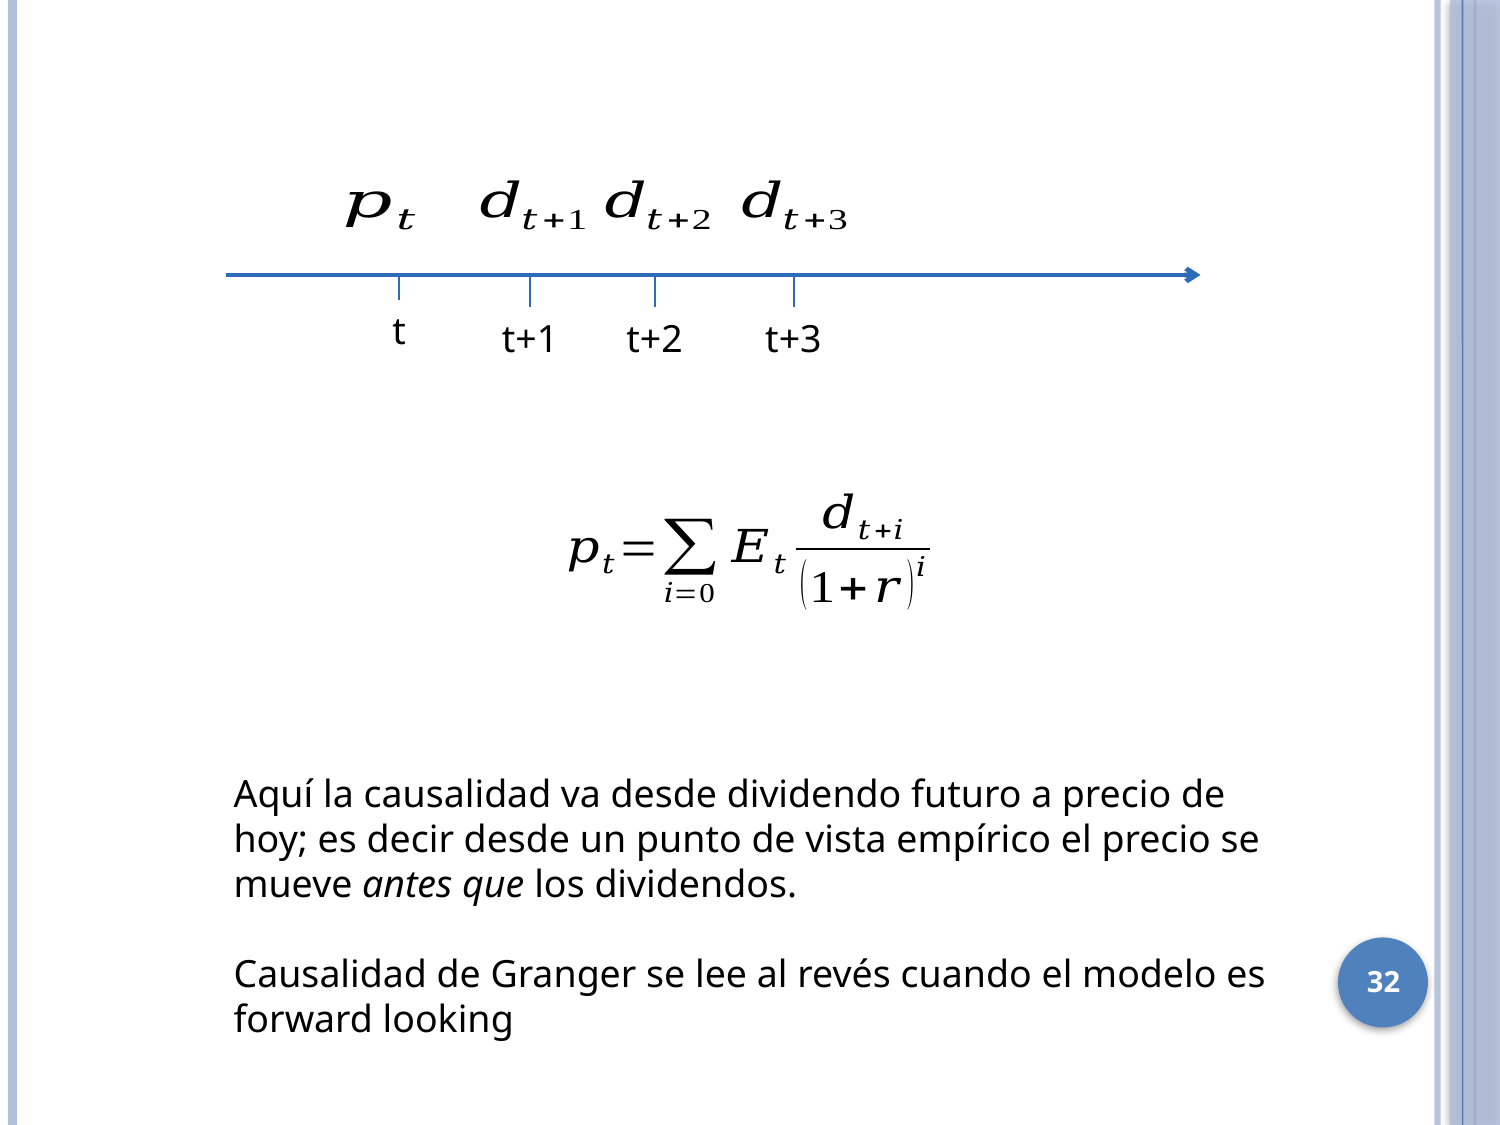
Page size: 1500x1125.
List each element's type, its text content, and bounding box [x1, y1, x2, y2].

slide_number 32 [1333, 940, 1434, 1027]
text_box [224, 174, 1202, 369]
text_box Aquí la causalidad va desde dividendo futuro a precio de hoy; es decir desde un punto de vista empírico el precio se mueve antes que los dividendos. Causalidad de Granger se lee al revés cuando el modelo es forward looking [218, 762, 1282, 1048]
